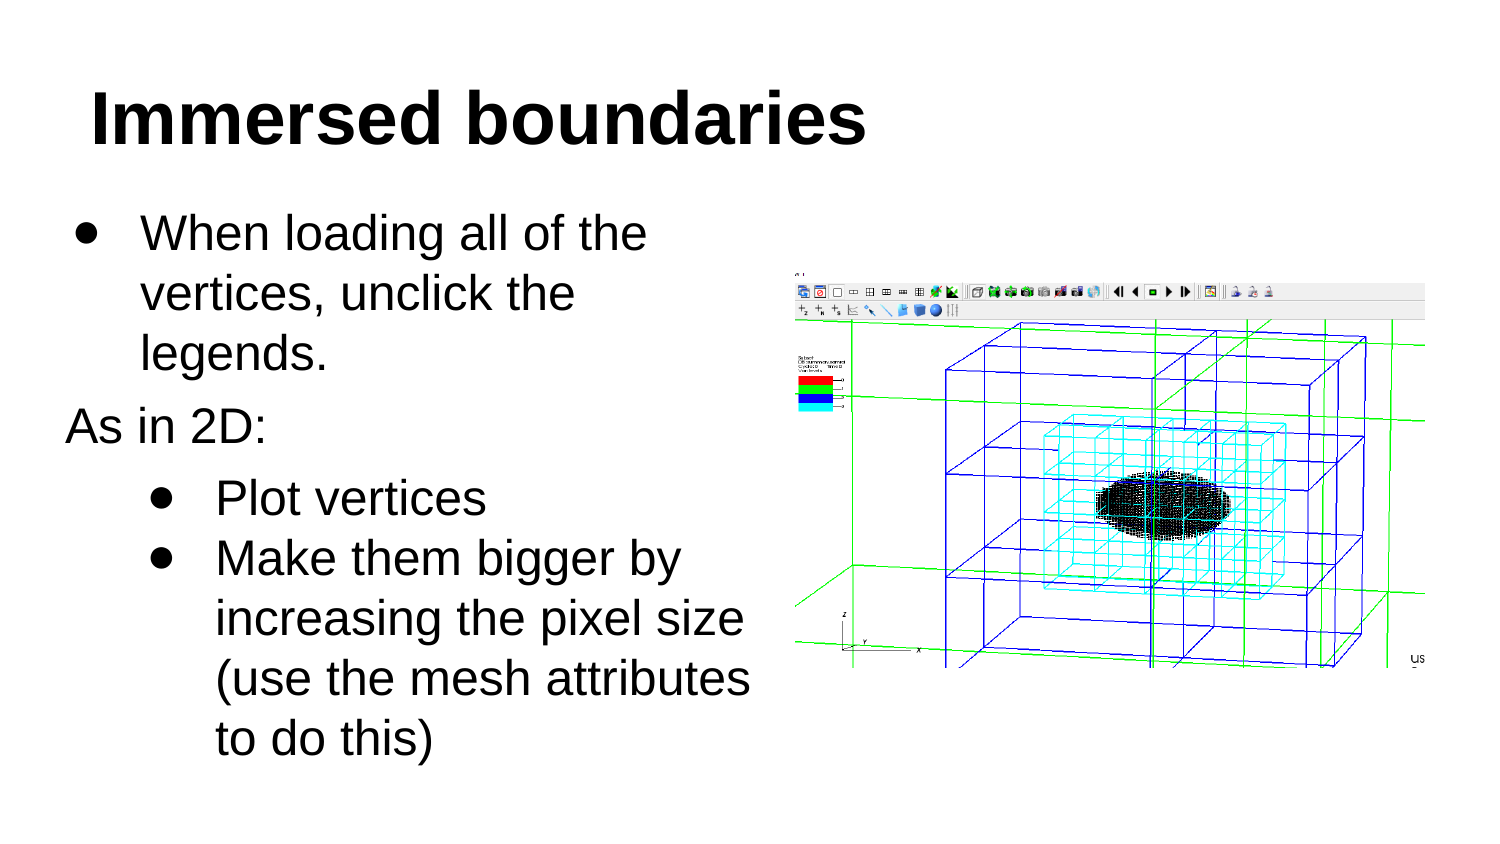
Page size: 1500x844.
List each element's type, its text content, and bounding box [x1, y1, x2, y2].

picture [794, 272, 1426, 669]
title Immersed boundaries [75, 33, 1425, 175]
list When loading all of the vertices, unclick the legends. As in 2D: Plot vertices Make them bigger by increasing the pixel size (use the mesh attributes to do this) [50, 185, 785, 797]
